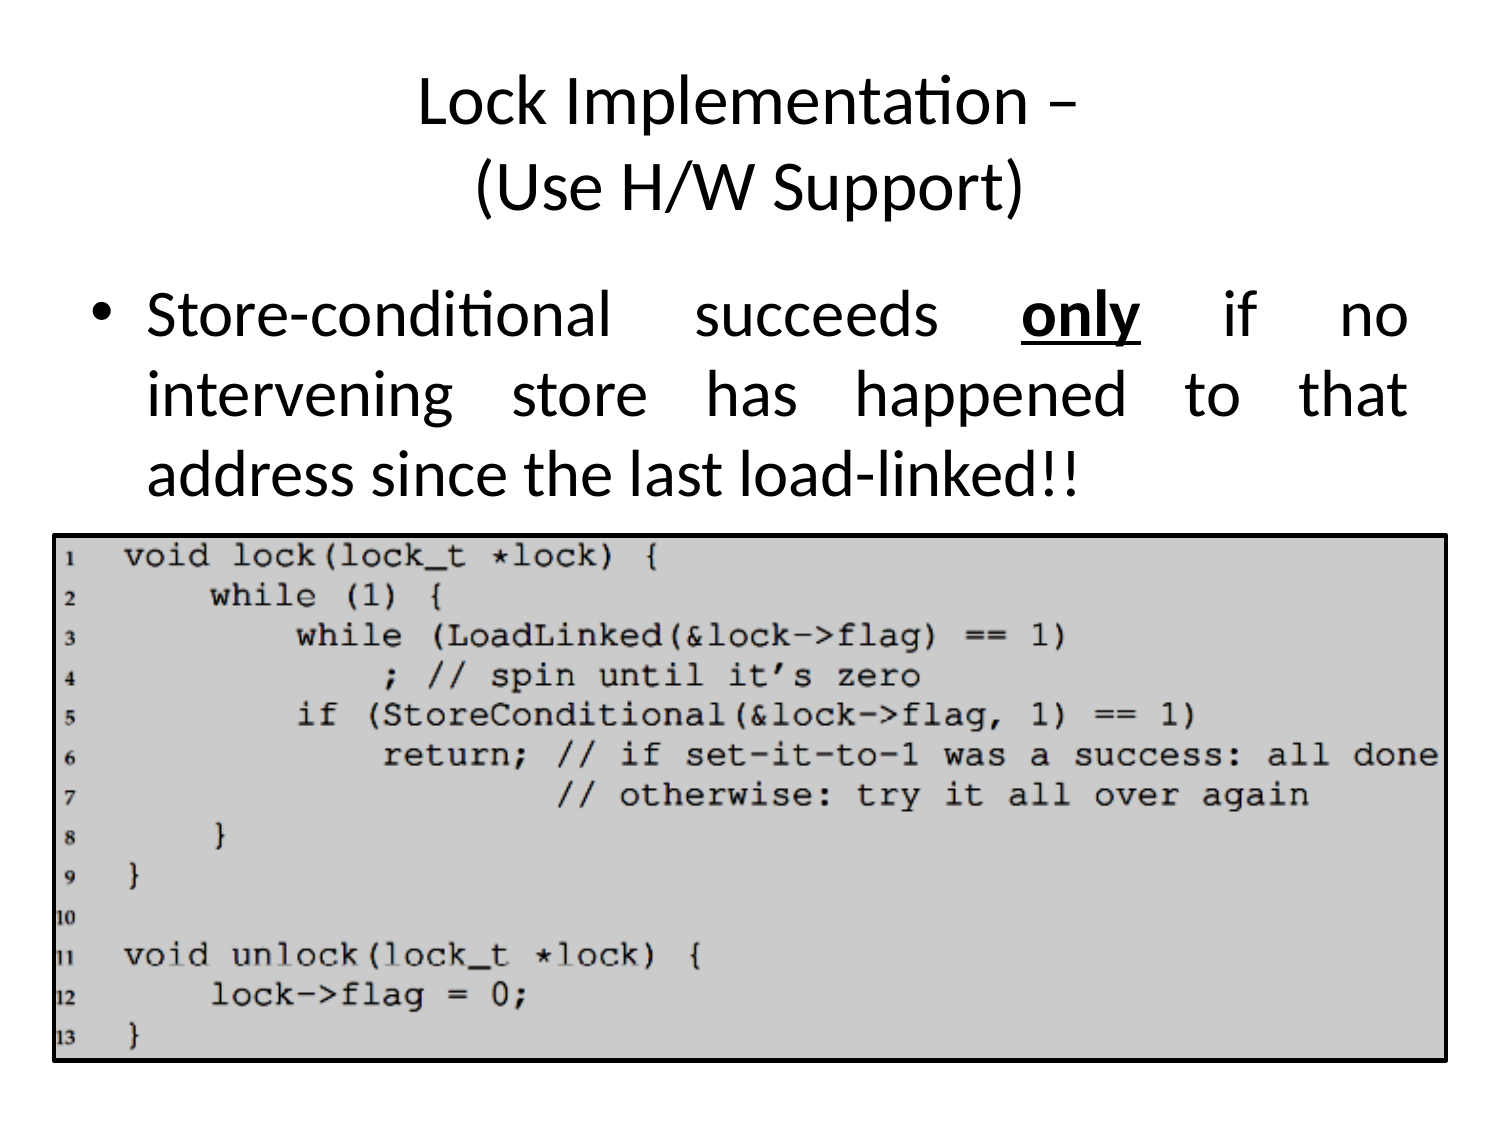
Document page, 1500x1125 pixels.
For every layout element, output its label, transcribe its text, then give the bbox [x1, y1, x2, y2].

title Lock Implementation – (Use H/W Support) [75, 45, 1425, 233]
picture [56, 537, 1444, 1059]
list Store-conditional succeeds only if no intervening store has happened to that address since the last load-linked!! [75, 262, 1425, 533]
